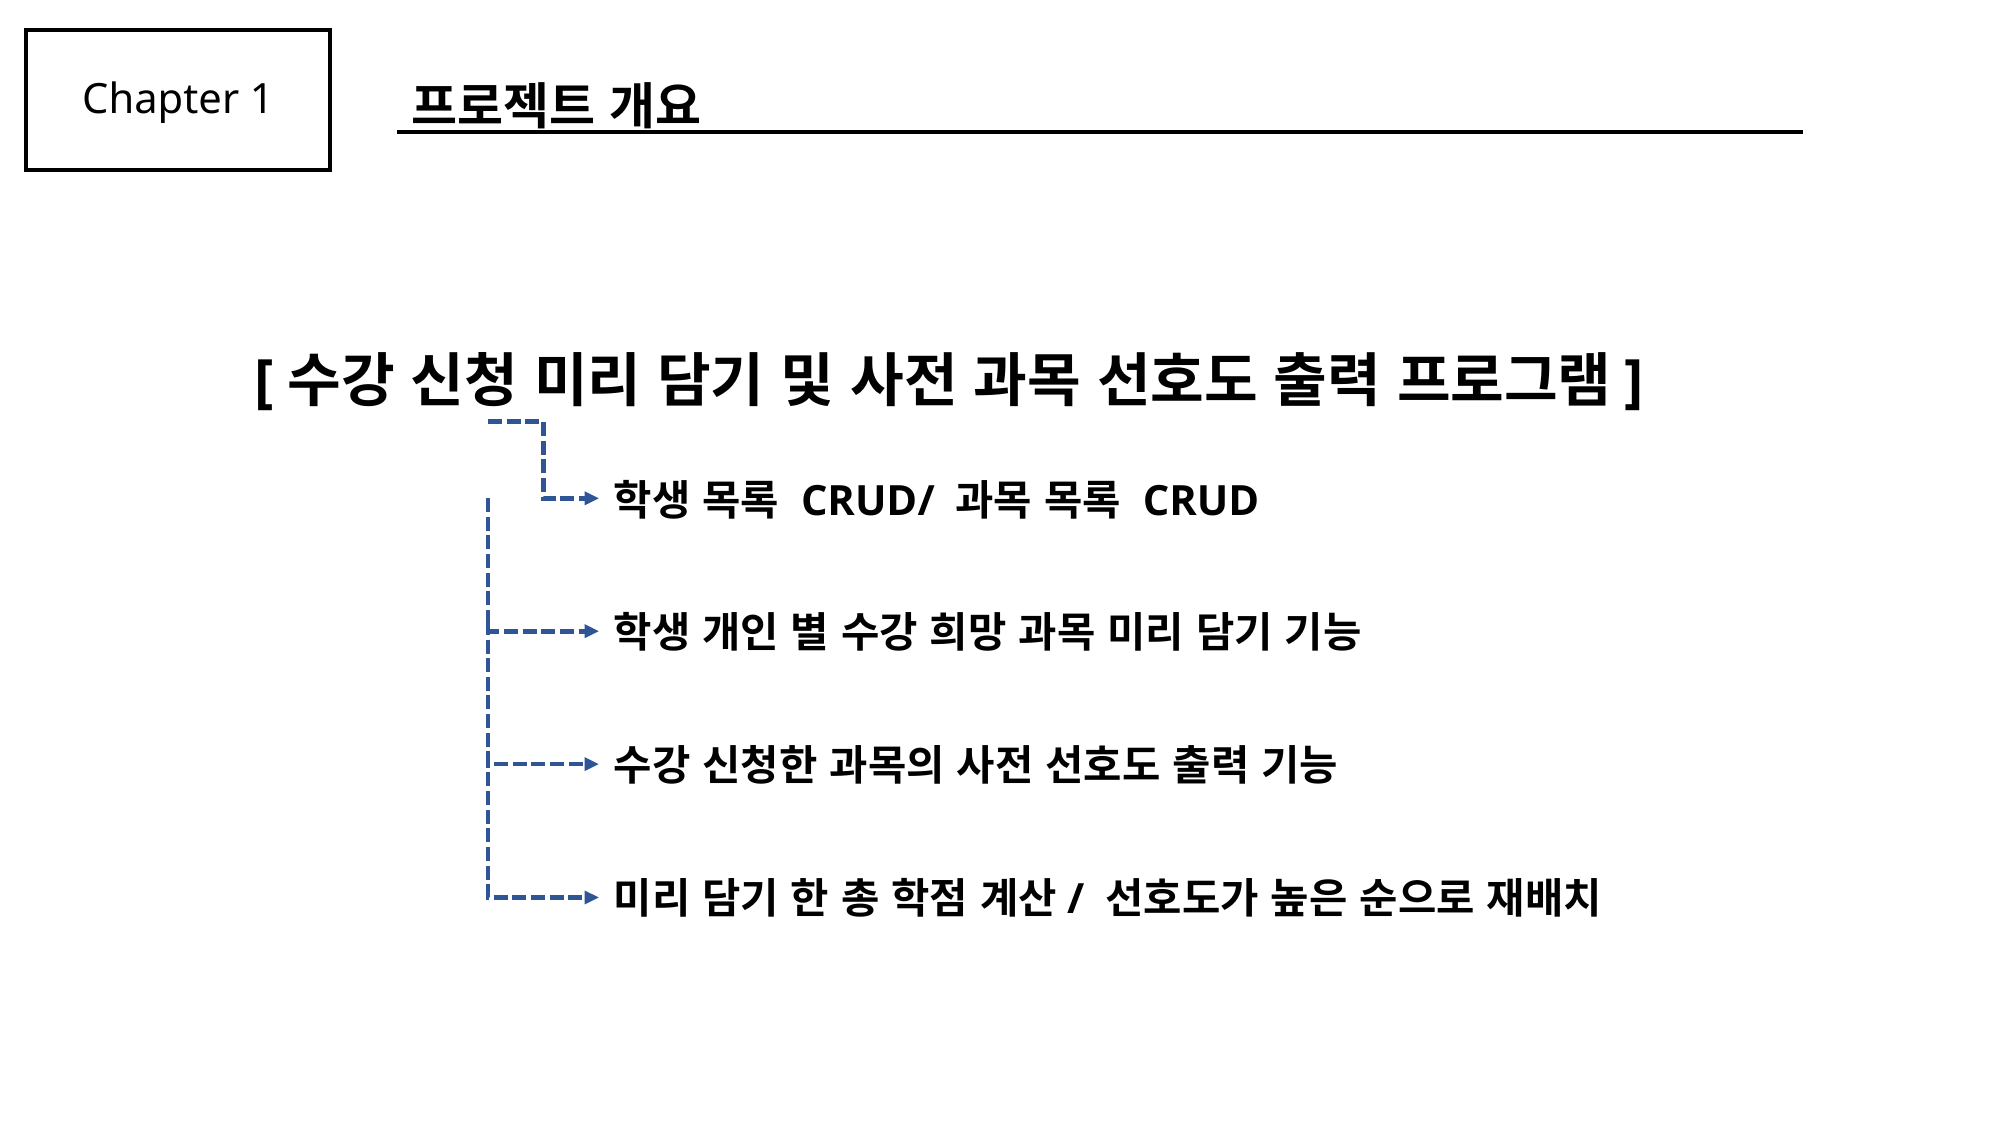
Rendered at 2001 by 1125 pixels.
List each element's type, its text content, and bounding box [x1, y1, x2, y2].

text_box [487, 620, 1462, 753]
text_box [487, 497, 1462, 620]
text_box 프로젝트 개요 [396, 133, 1205, 142]
text_box 프로젝트 개요 [396, 67, 1205, 131]
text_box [487, 753, 1710, 931]
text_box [487, 421, 1462, 497]
text_box [수강 신청 미리 담기 및 사전 과목 선호도 출력 프로그램] [239, 335, 1761, 421]
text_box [26, 29, 330, 171]
